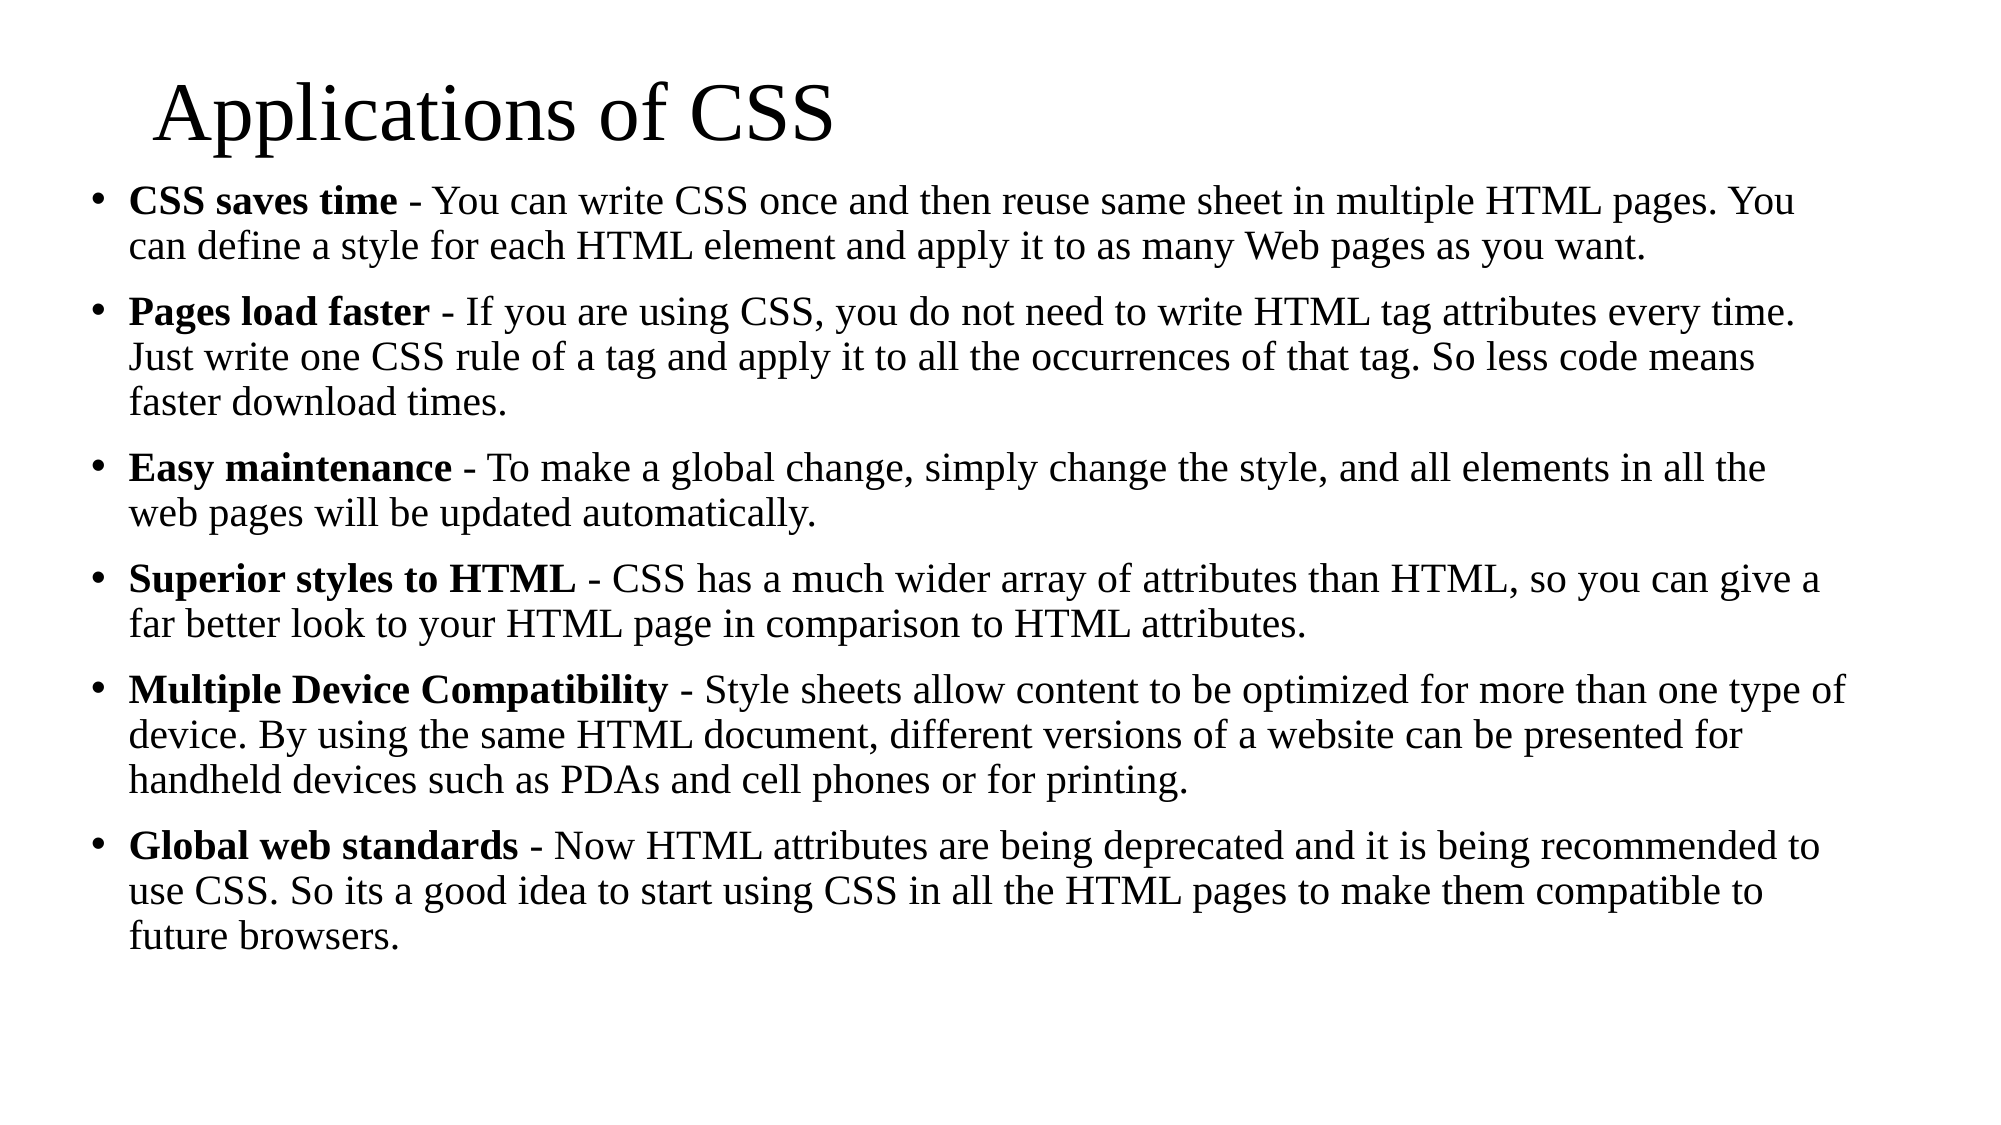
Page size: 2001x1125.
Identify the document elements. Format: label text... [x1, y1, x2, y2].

title Applications of CSS [137, 59, 1863, 167]
list CSS saves time - You can write CSS once and then reuse same sheet in multiple HTML pages. You can define a style for each HTML element and apply it to as many Web pages as you want. Pages load faster - If you are using CSS, you do not need to write HTML tag attributes every time. Just write one CSS rule of a tag and apply it to all the occurrences of that tag. So less code means faster download times. Easy maintenance - To make a global change, simply change the style, and all elements in all the web pages will be updated automatically. Superior styles to HTML - CSS has a much wider array of attributes than HTML, so you can give a far better look to your HTML page in comparison to HTML attributes. Multiple Device Compatibility - Style sheets allow content to be optimized for more than one type of device. By using the same HTML document, different versions of a website can be presented for handheld devices such as PDAs and cell phones or for printing. Global web standards - Now HTML attributes are being deprecated and it is being recommended to use CSS. So its a good idea to start using CSS in all the HTML pages to make them compatible to future browsers. [76, 171, 1863, 1014]
